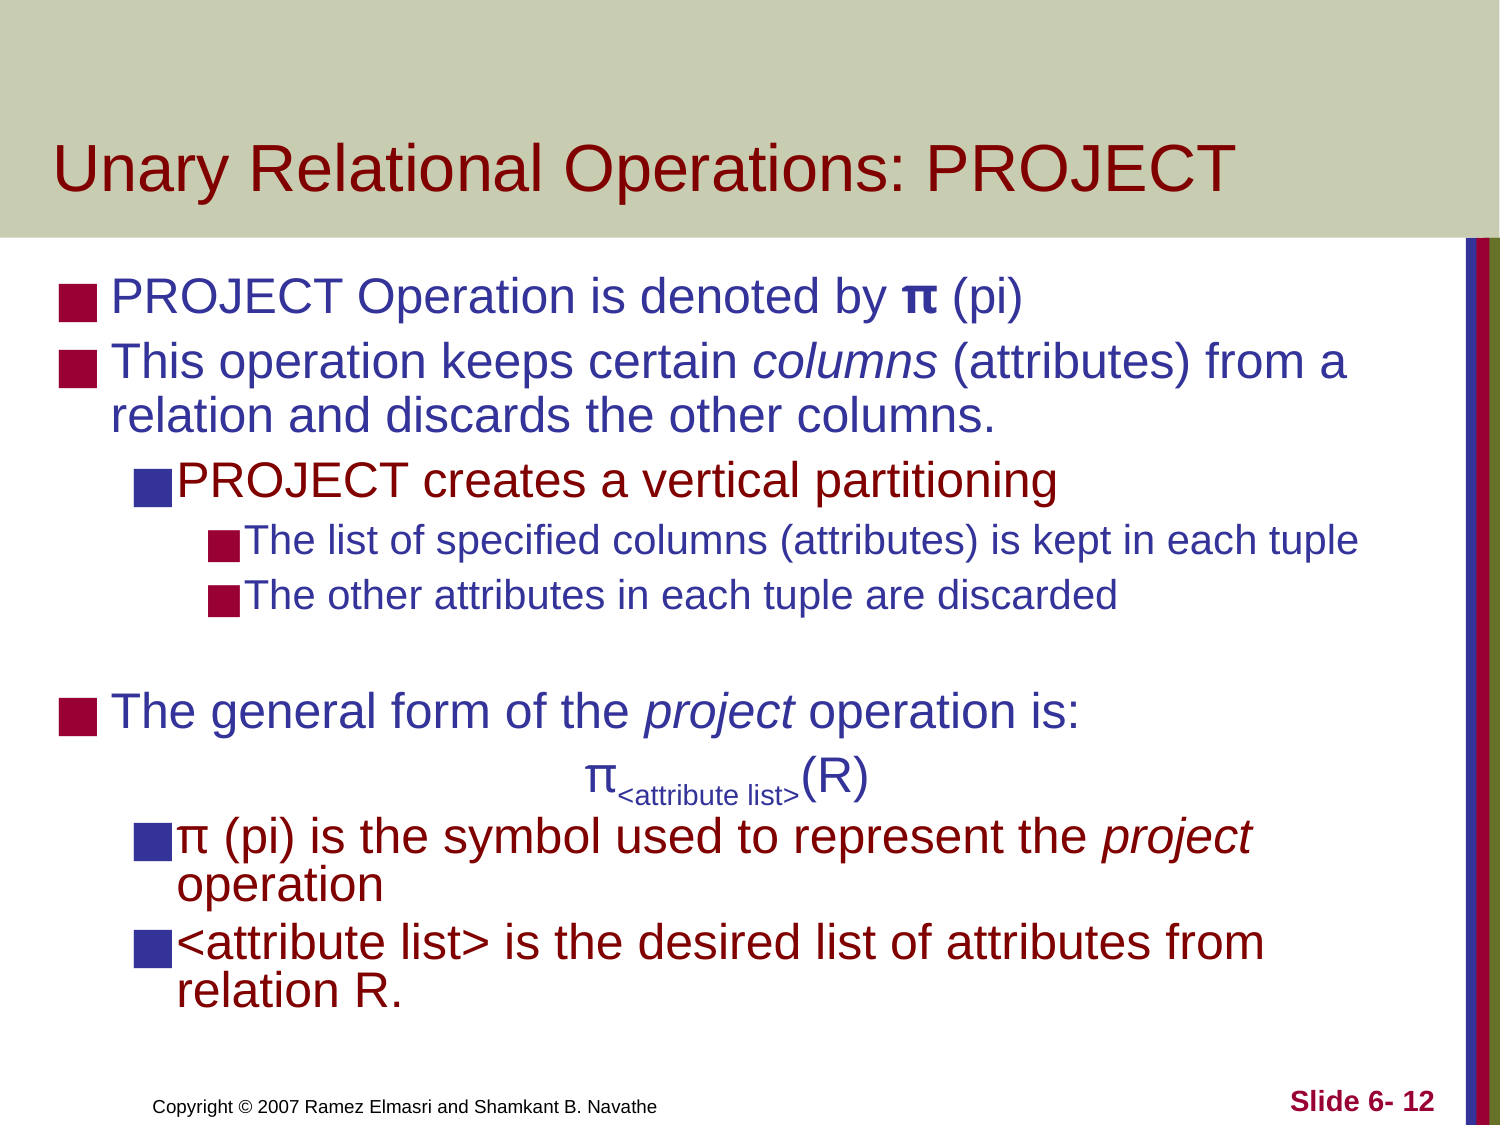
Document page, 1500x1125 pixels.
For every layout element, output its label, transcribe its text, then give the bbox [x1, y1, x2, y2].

title Unary Relational Operations: PROJECT [37, 49, 1317, 213]
list PROJECT Operation is denoted by π (pi) This operation keeps certain columns (attributes) from a relation and discards the other columns. PROJECT creates a vertical partitioning The list of specified columns (attributes) is kept in each tuple The other attributes in each tuple are discarded The general form of the project operation is: π<attribute list>(R) π (pi) is the symbol used to represent the project operation <attribute list> is the desired list of attributes from relation R. [39, 262, 1400, 1013]
text_box Slide 6- 12 [1137, 1049, 1450, 1125]
